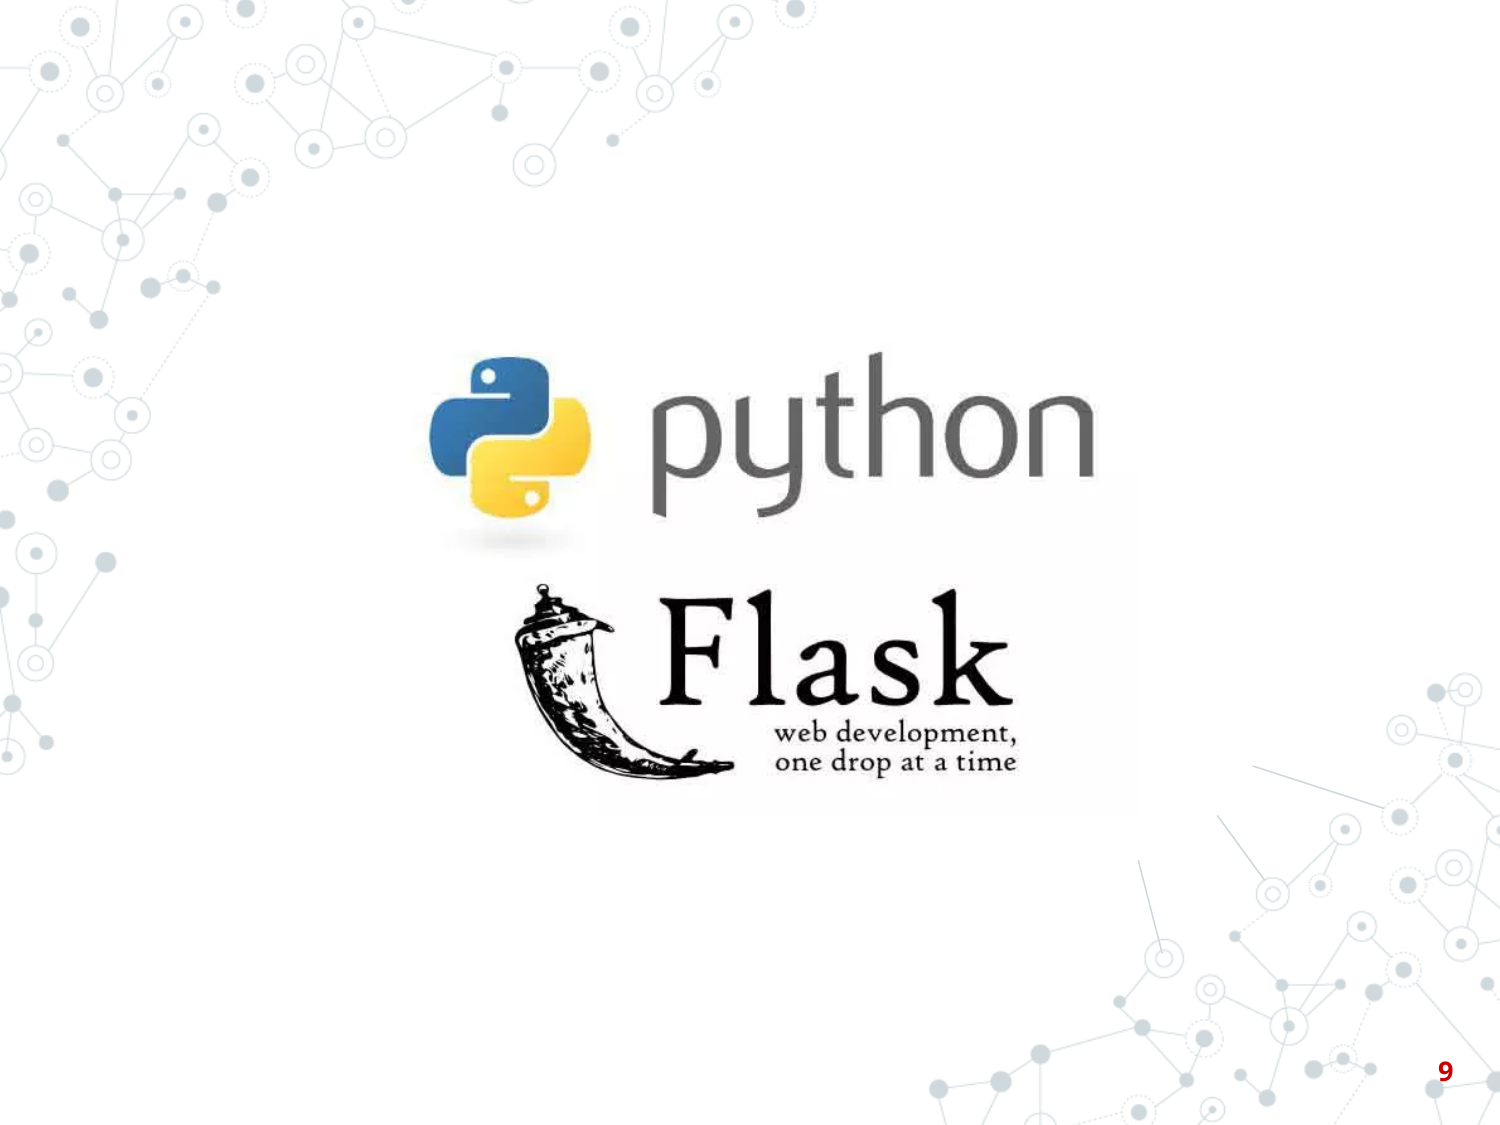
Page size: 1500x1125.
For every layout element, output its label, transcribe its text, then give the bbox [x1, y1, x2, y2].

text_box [1216, 815, 1265, 881]
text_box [1252, 765, 1385, 809]
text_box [1138, 860, 1163, 954]
picture [0, 0, 1500, 1125]
slide_number ‹#› [1378, 1038, 1469, 1125]
